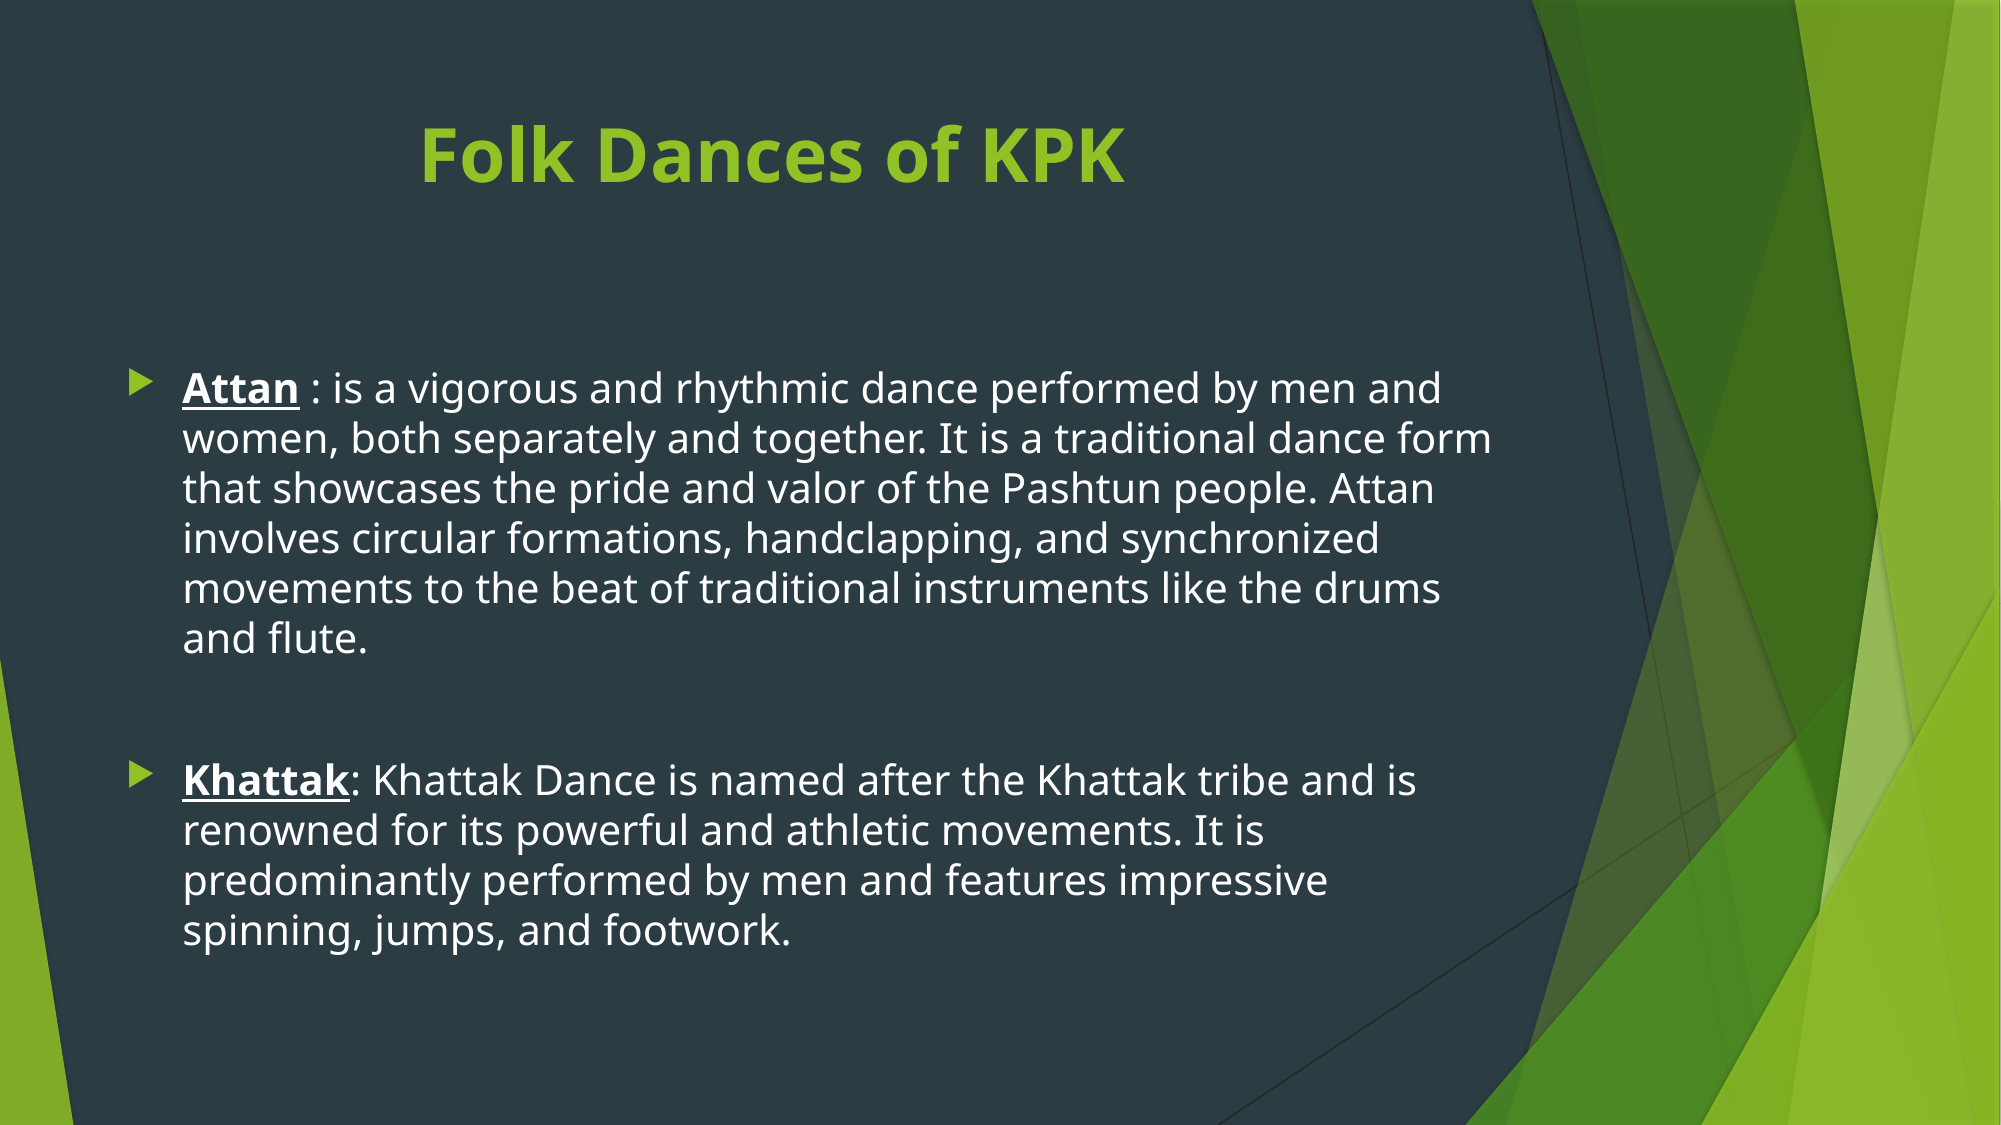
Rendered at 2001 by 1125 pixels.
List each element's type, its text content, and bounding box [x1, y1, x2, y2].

list Attan : is a vigorous and rhythmic dance performed by men and women, both separately and together. It is a traditional dance form that showcases the pride and valor of the Pashtun people. Attan involves circular formations, handclapping, and synchronized movements to the beat of traditional instruments like the drums and flute. Khattak: Khattak Dance is named after the Khattak tribe and is renowned for its powerful and athletic movements. It is predominantly performed by men and features impressive spinning, jumps, and footwork. [111, 354, 1522, 992]
title Folk Dances of KPK [111, 99, 1522, 317]
